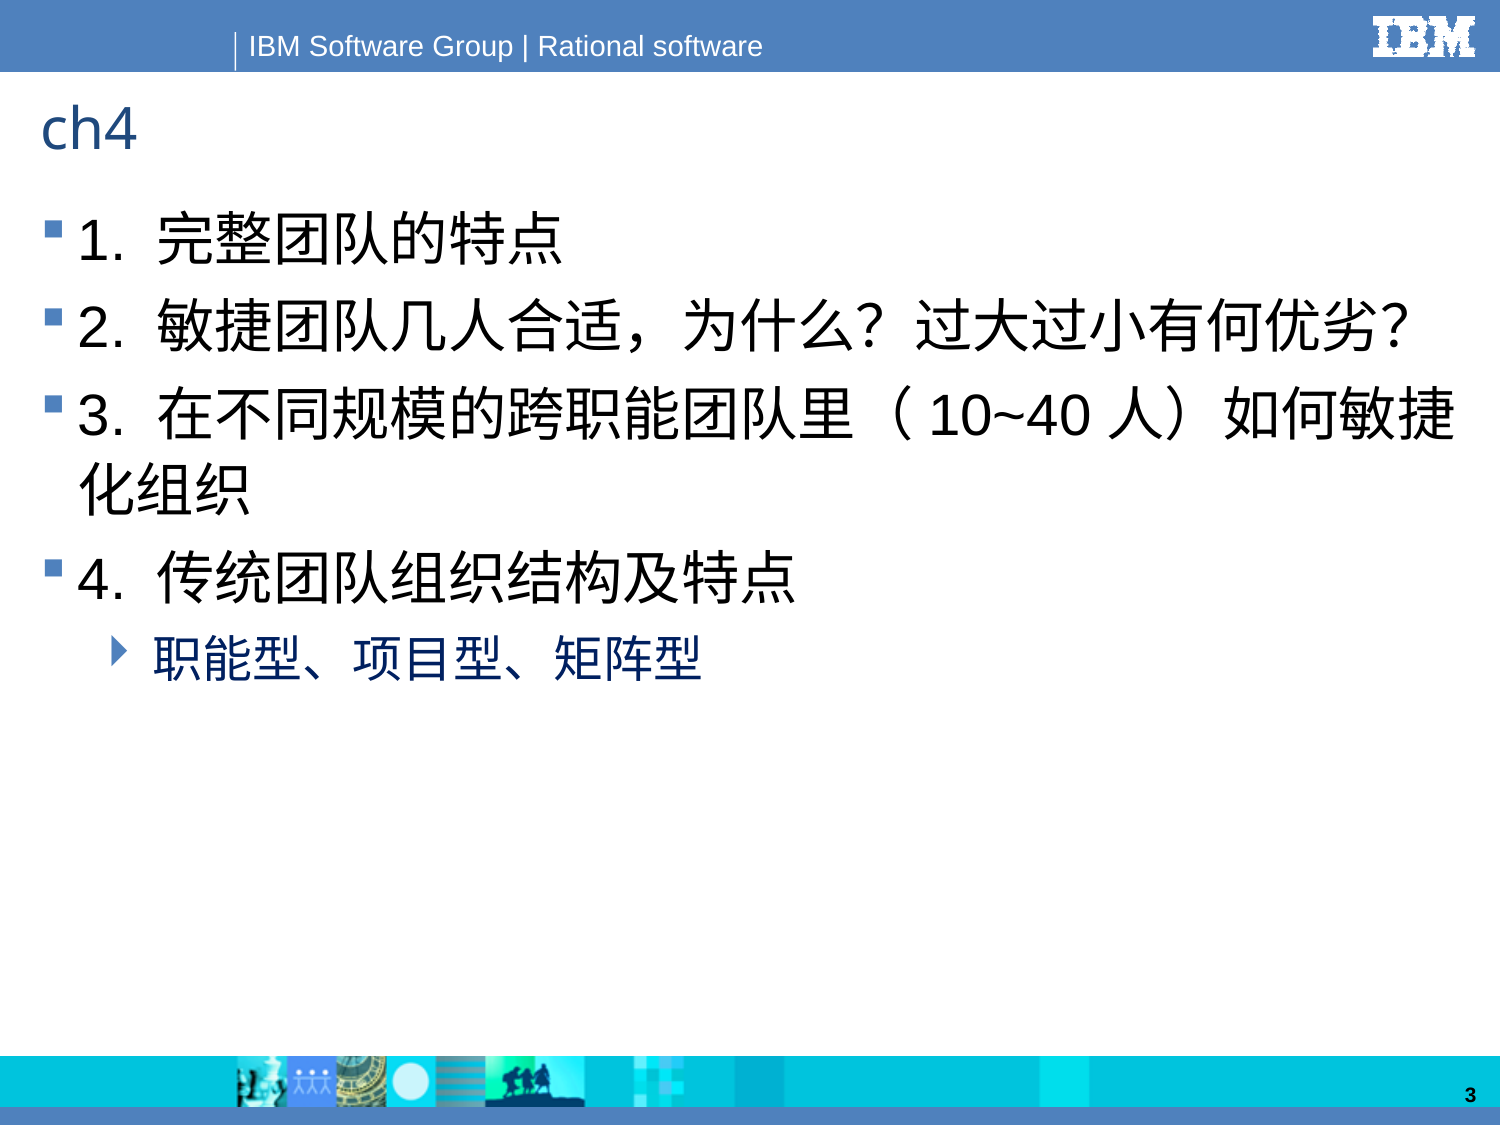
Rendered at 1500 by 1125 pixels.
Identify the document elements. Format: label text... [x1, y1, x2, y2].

list 1. 完整团队的特点 2. 敏捷团队几人合适，为什么？过大过小有何优劣？ 3. 在不同规模的跨职能团队里（10~40人）如何敏捷化组织 4. 传统团队组织结构及特点 职能型、项目型、矩阵型 [25, 187, 1477, 1042]
picture [0, 1056, 1500, 1107]
slide_number 3 [1366, 1081, 1477, 1107]
title ch4 [25, 91, 1477, 171]
